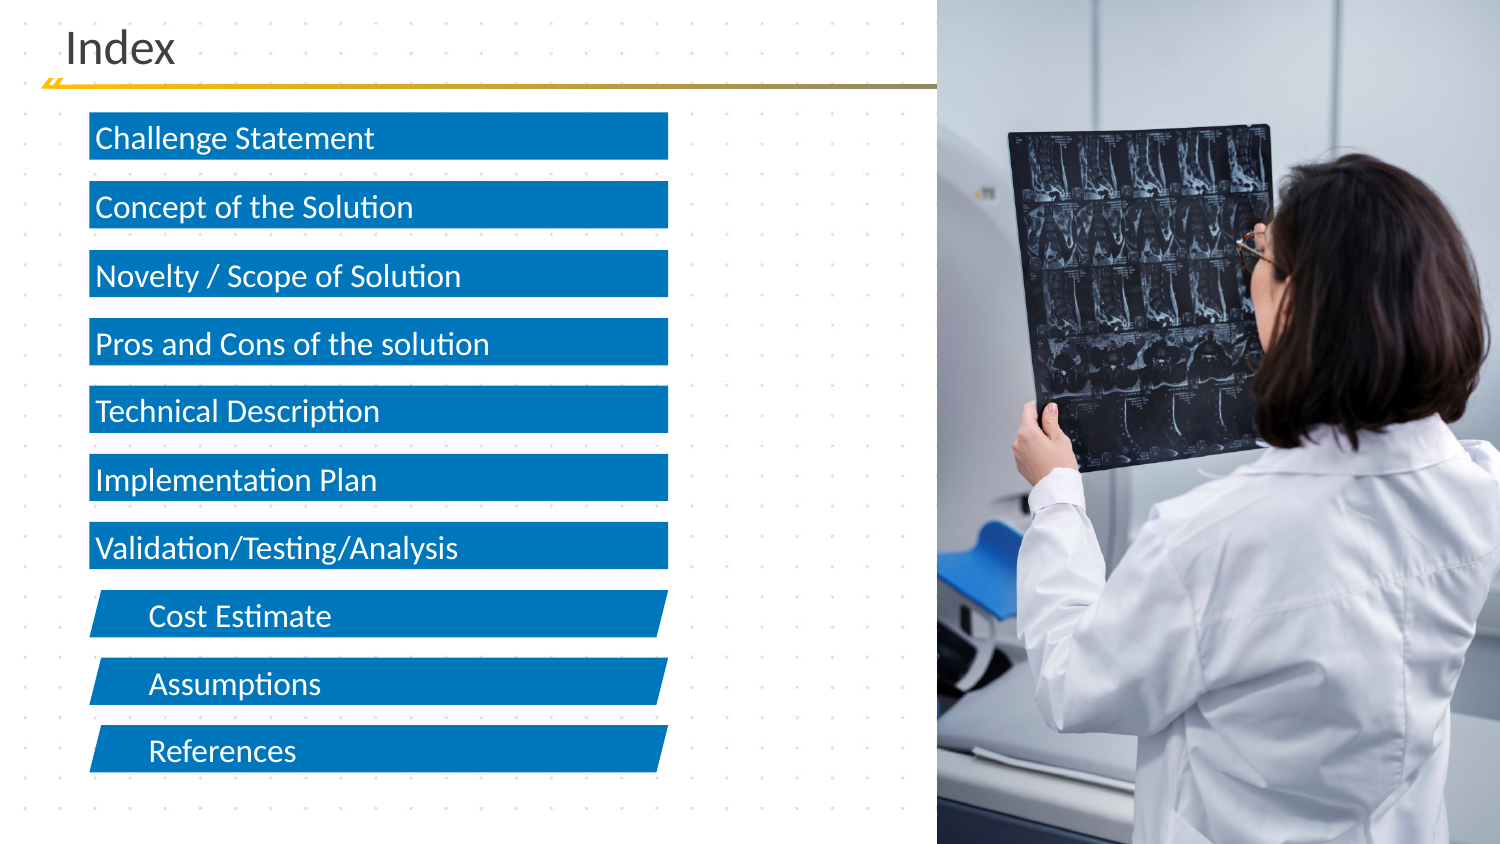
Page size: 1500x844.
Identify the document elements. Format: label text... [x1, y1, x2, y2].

list Technical Description [89, 385, 669, 433]
list Implementation Plan [89, 453, 669, 501]
list Validation/Testing/Analysis [89, 521, 669, 570]
text_box Assumptions [89, 657, 669, 705]
title Index [50, 0, 937, 83]
list Challenge Statement [89, 112, 669, 160]
list Concept of the Solution [89, 181, 669, 229]
text_box Cost Estimate [89, 590, 669, 638]
text_box References [89, 725, 669, 773]
list Pros and Cons of the solution [89, 318, 669, 366]
picture [7, 0, 1500, 844]
list Novelty / Scope of Solution [89, 250, 669, 298]
